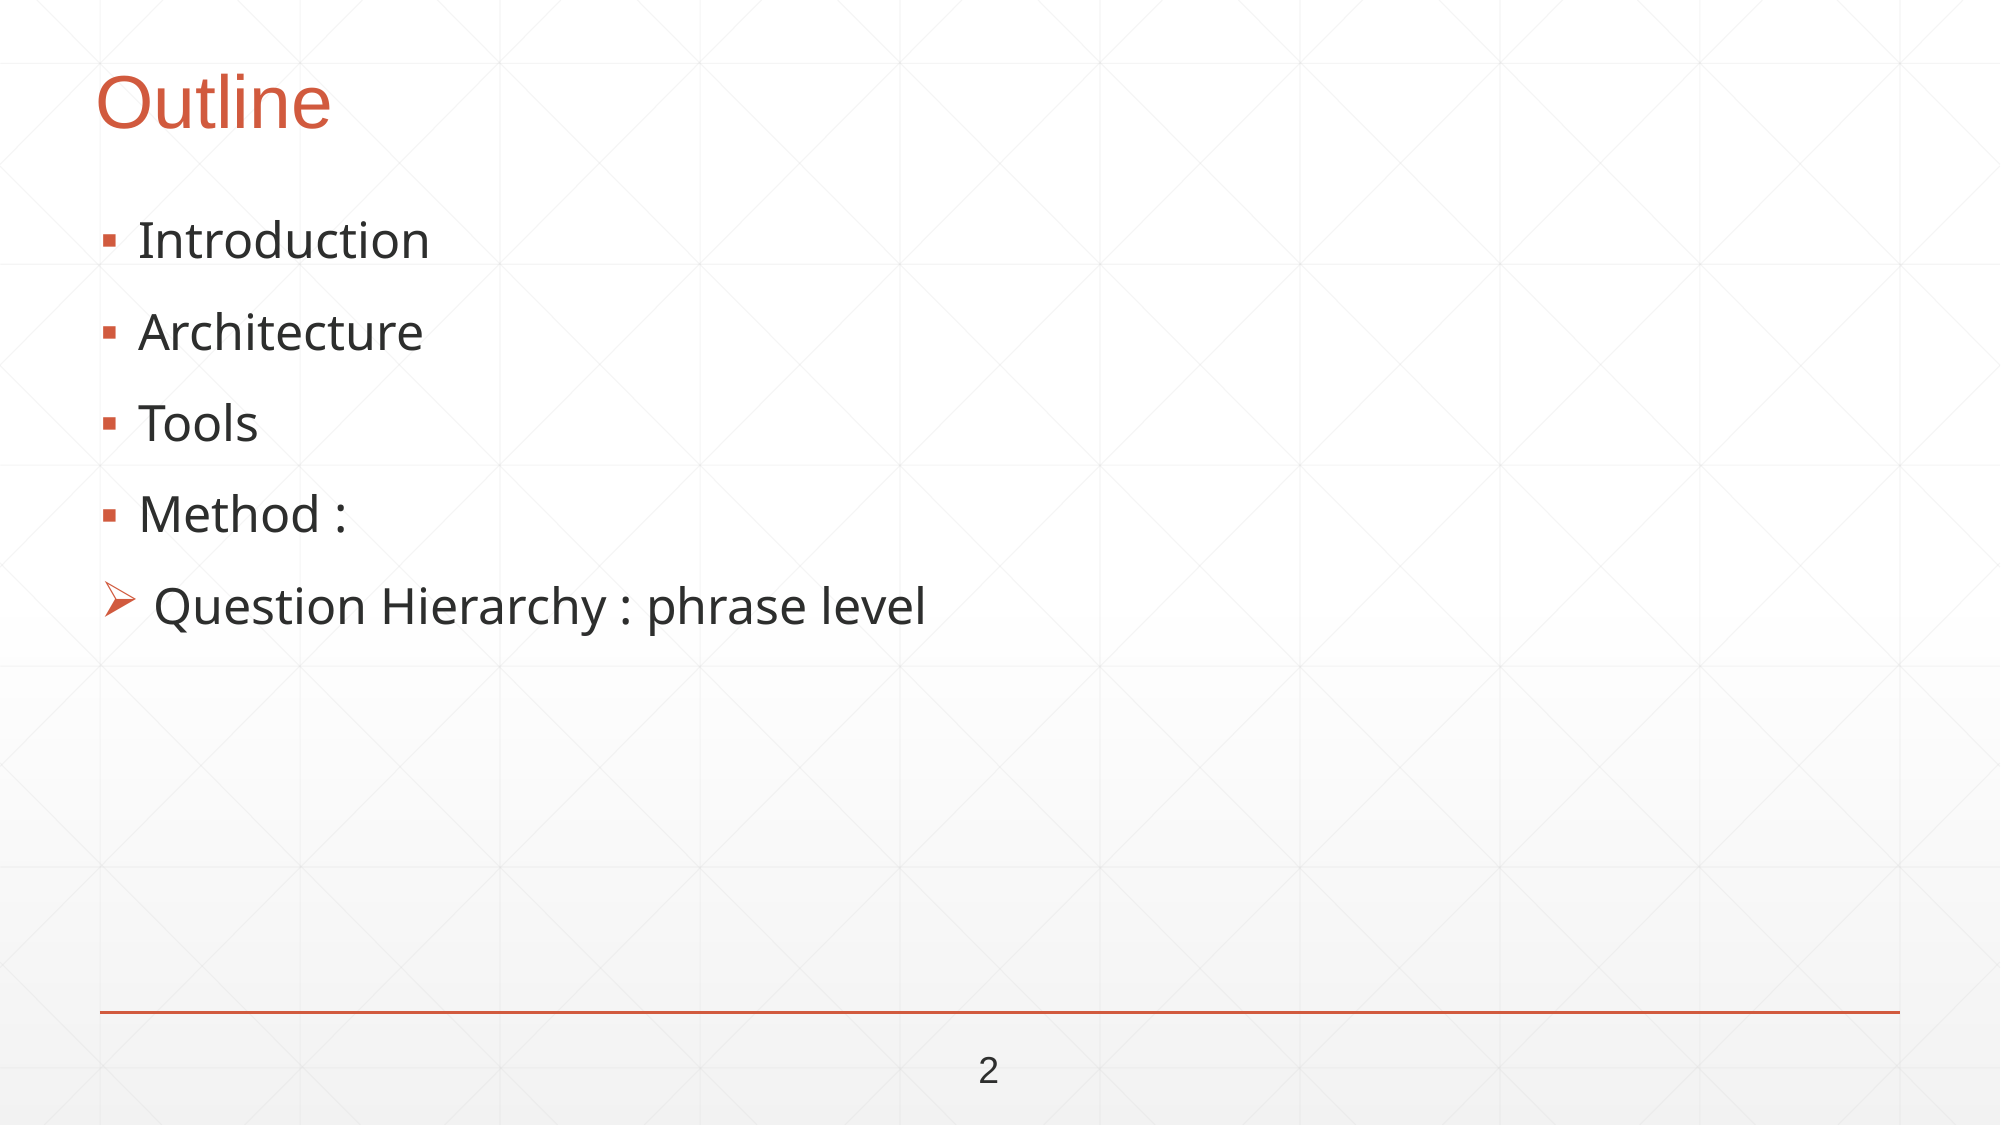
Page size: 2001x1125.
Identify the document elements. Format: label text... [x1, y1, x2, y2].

list Introduction Architecture Tools Method : Question Hierarchy : phrase level [85, 207, 1863, 1001]
title Outline [80, 44, 1656, 232]
text_box 2 [963, 1039, 1014, 1099]
